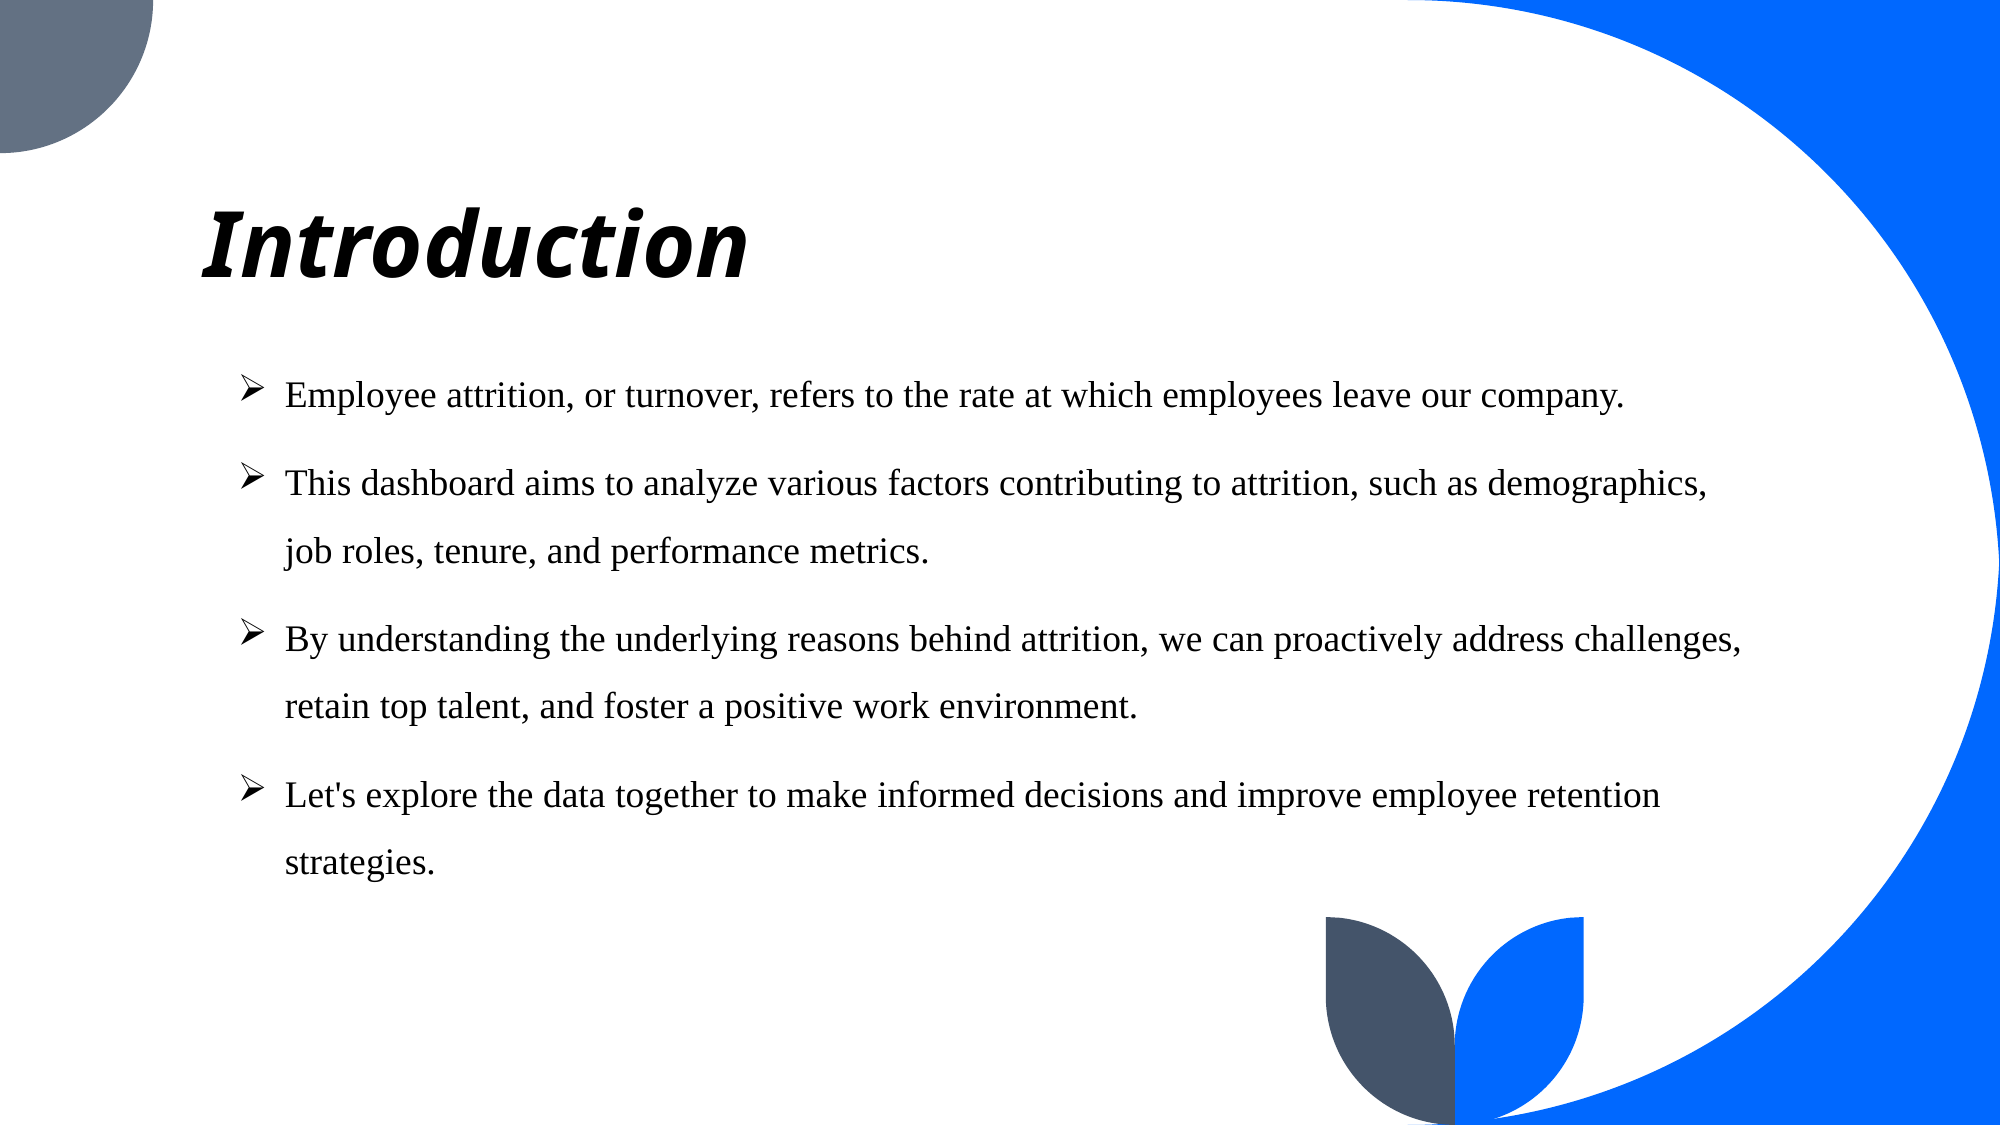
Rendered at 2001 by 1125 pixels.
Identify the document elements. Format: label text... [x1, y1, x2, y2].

title Introduction [190, 16, 1795, 303]
list Employee attrition, or turnover, refers to the rate at which employees leave our company. This dashboard aims to analyze various factors contributing to attrition, such as demographics, job roles, tenure, and performance metrics. By understanding the underlying reasons behind attrition, we can proactively address challenges, retain top talent, and foster a positive work environment. Let's explore the data together to make informed decisions and improve employee retention strategies. [222, 339, 1777, 893]
